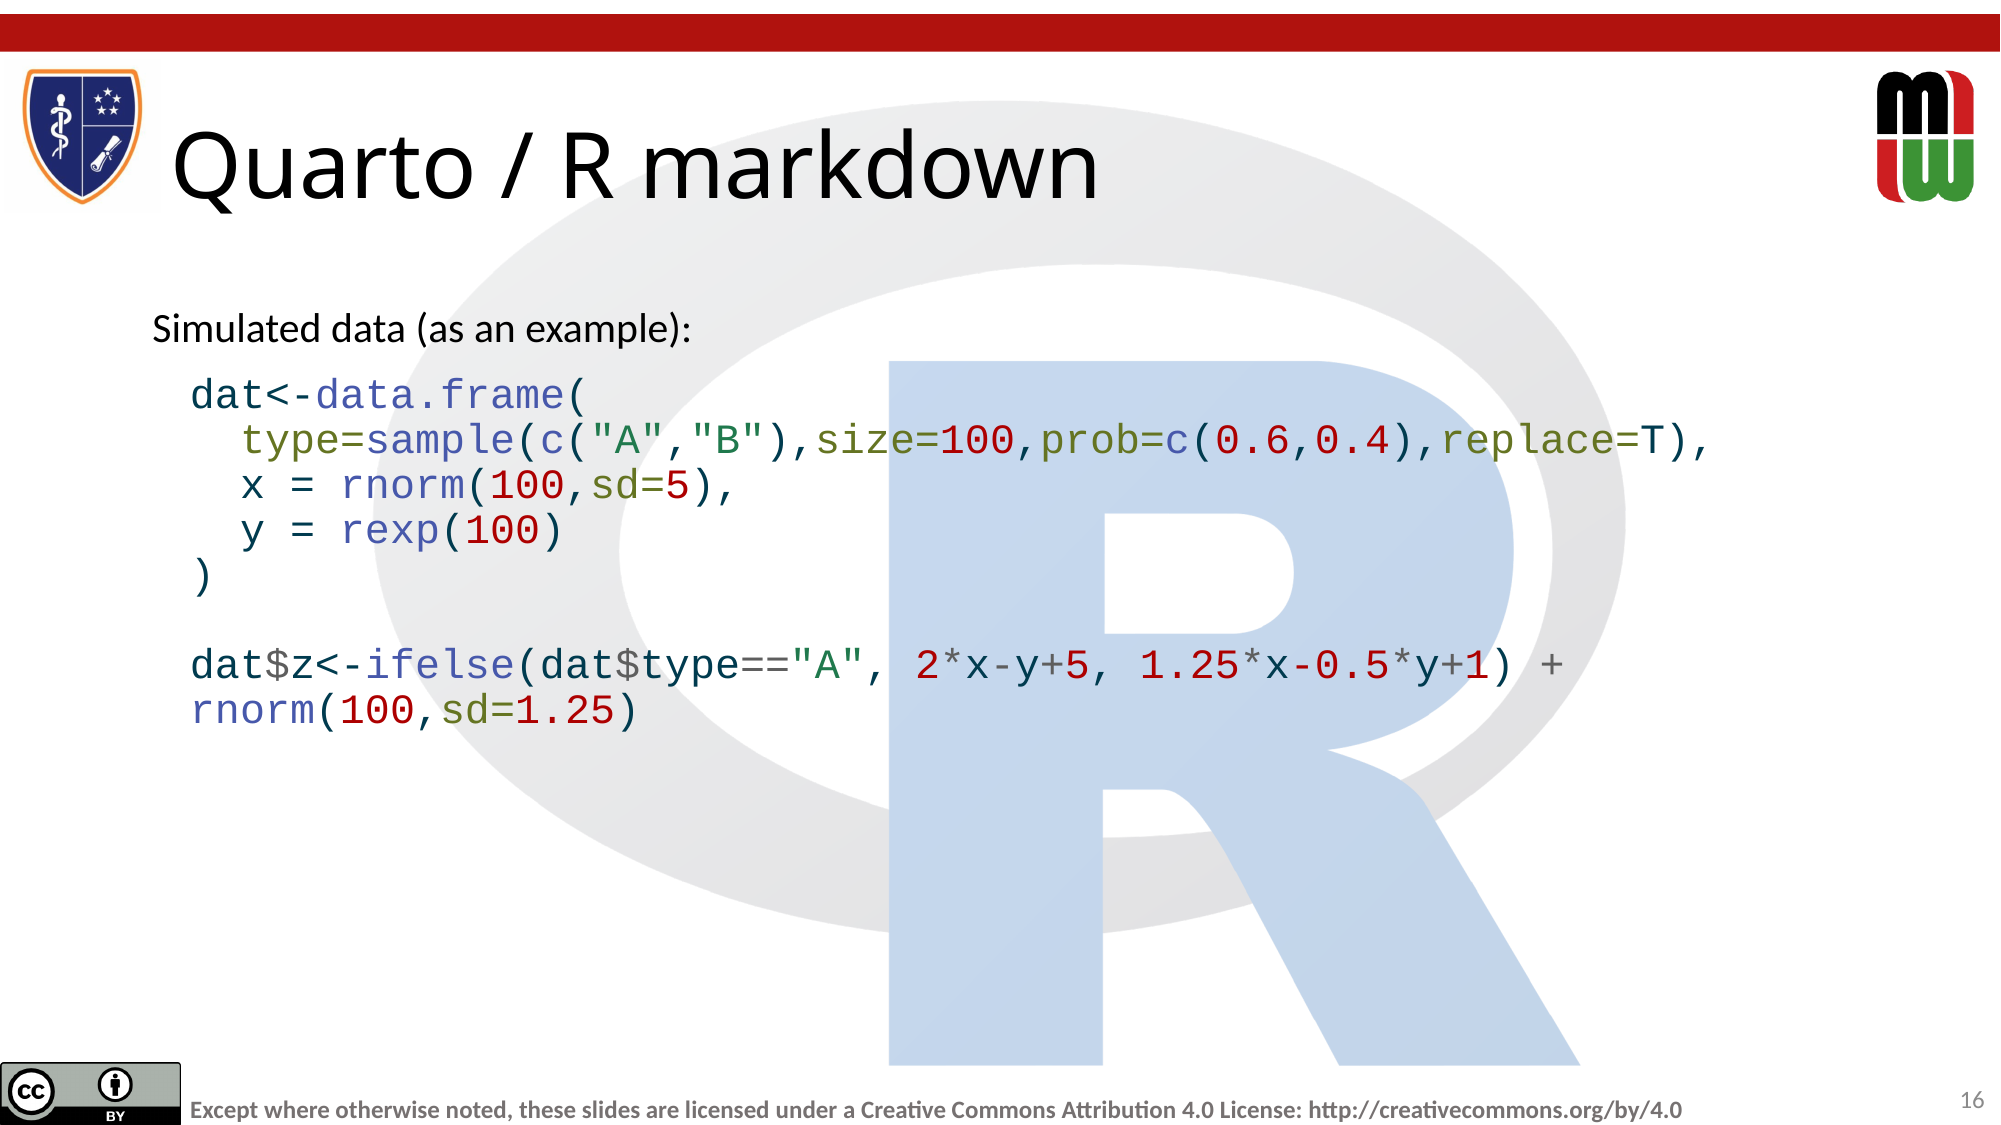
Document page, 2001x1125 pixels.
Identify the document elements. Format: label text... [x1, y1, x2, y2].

picture [4, 59, 155, 213]
list Simulated data (as an example): dat<-data.frame( type=sample(c("A","B"),size=100,prob=c(0.6,0.4),replace=T), x = rnorm(100,sd=5), y = rexp(100) ) dat$z<-ifelse(dat$type=="A", 2*x-y+5, 1.25*x-0.5*y+1) + rnorm(100,sd=1.25) [137, 299, 1863, 1066]
picture [0, 1062, 181, 1125]
title Quarto / R markdown [155, 59, 1851, 278]
slide_number 16 [1550, 1073, 2000, 1125]
